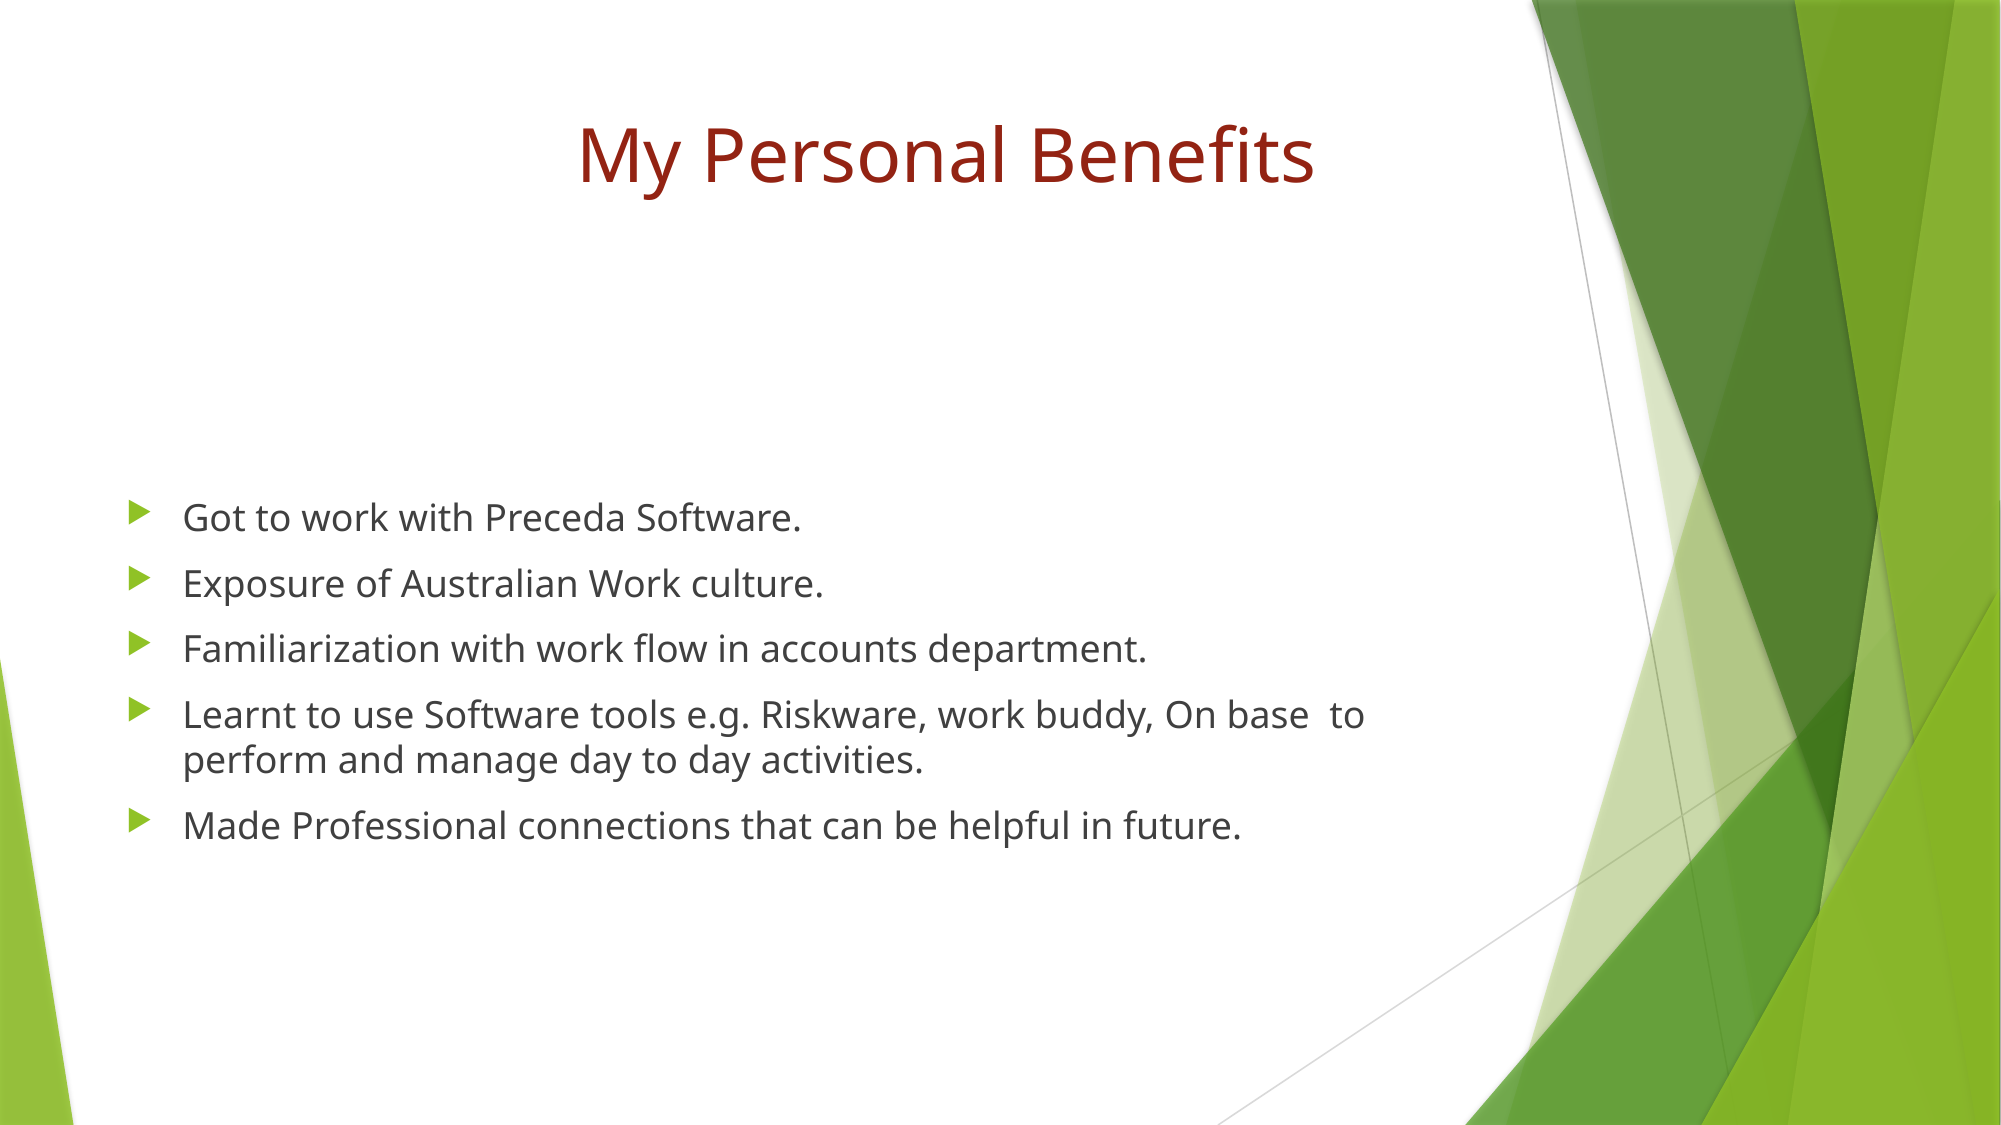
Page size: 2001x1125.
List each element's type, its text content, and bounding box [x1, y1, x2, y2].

list Got to work with Preceda Software. Exposure of Australian Work culture. Familiarization with work flow in accounts department. Learnt to use Software tools e.g. Riskware, work buddy, On base to perform and manage day to day activities. Made Professional connections that can be helpful in future. [111, 354, 1522, 992]
title My Personal Benefits [111, 99, 1522, 317]
